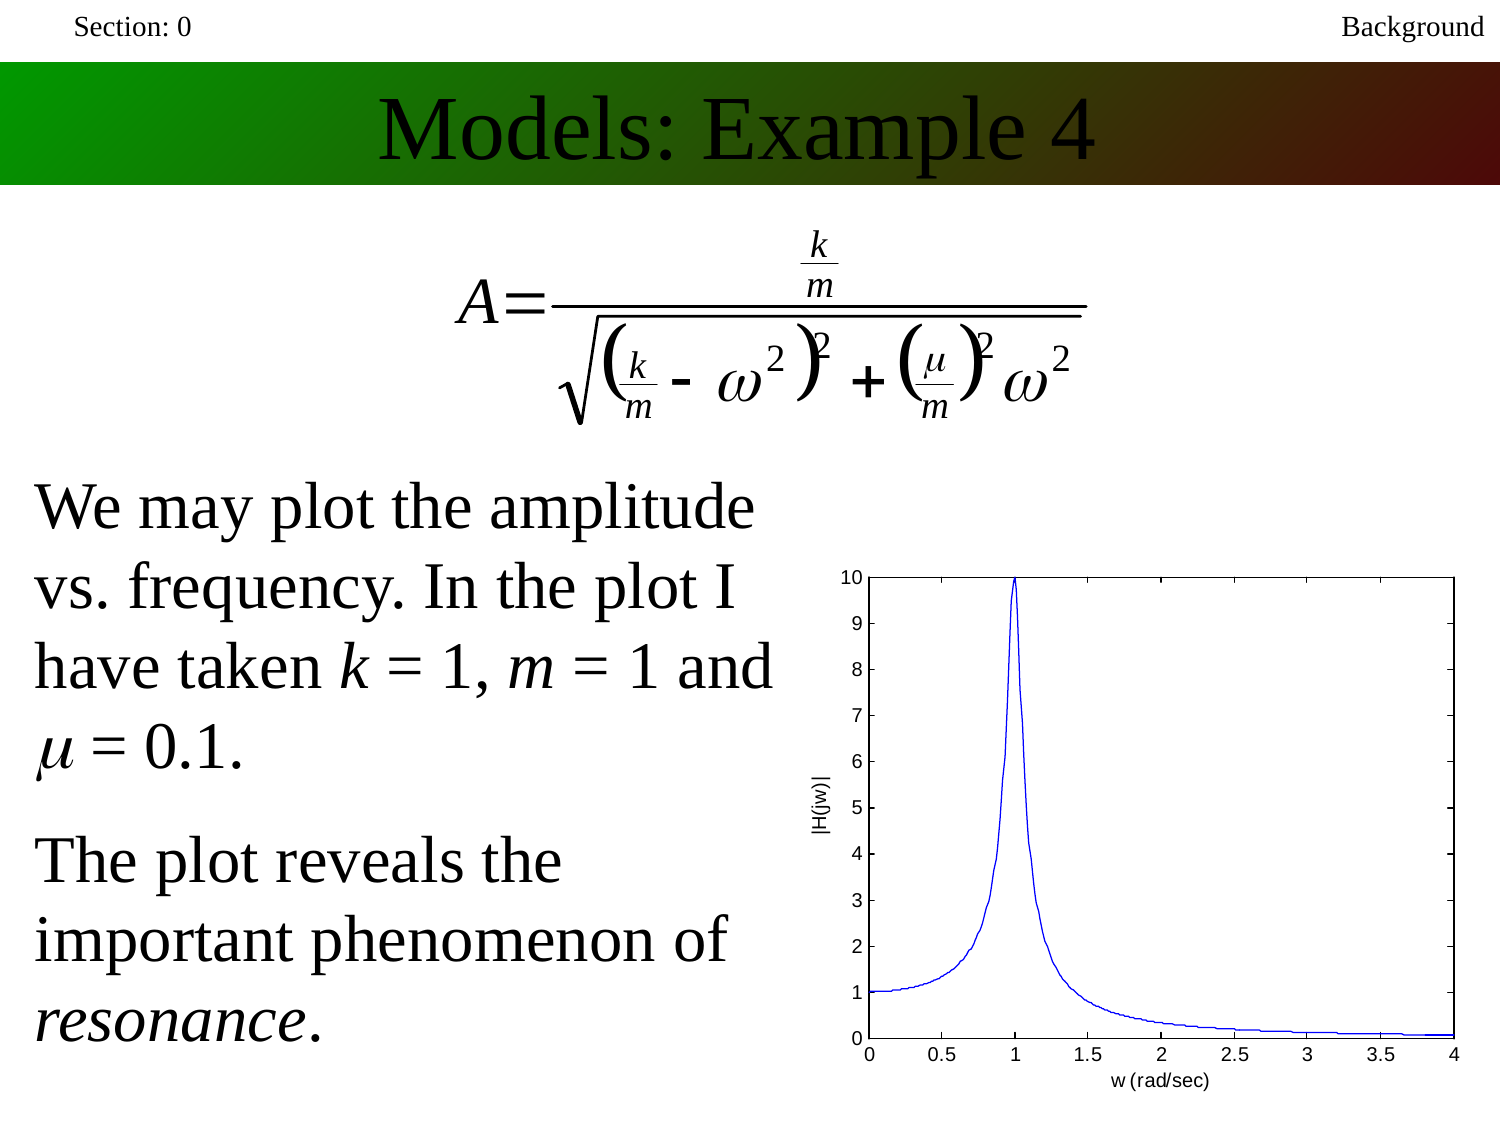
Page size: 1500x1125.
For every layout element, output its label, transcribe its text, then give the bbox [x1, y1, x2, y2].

text_box [0, 62, 99, 185]
text_box We may plot the amplitude vs. frequency. In the plot I have taken k = 1, m = 1 and m = 0.1. The plot reveals the important phenomenon of resonance. [20, 454, 790, 1063]
text_box Models: Example 4 [99, 59, 1375, 188]
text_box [443, 212, 1102, 440]
picture [770, 534, 1500, 1125]
text_box [1375, 62, 1500, 185]
text_box Background [1234, 0, 1500, 50]
text_box Section: 0 [0, 0, 266, 50]
